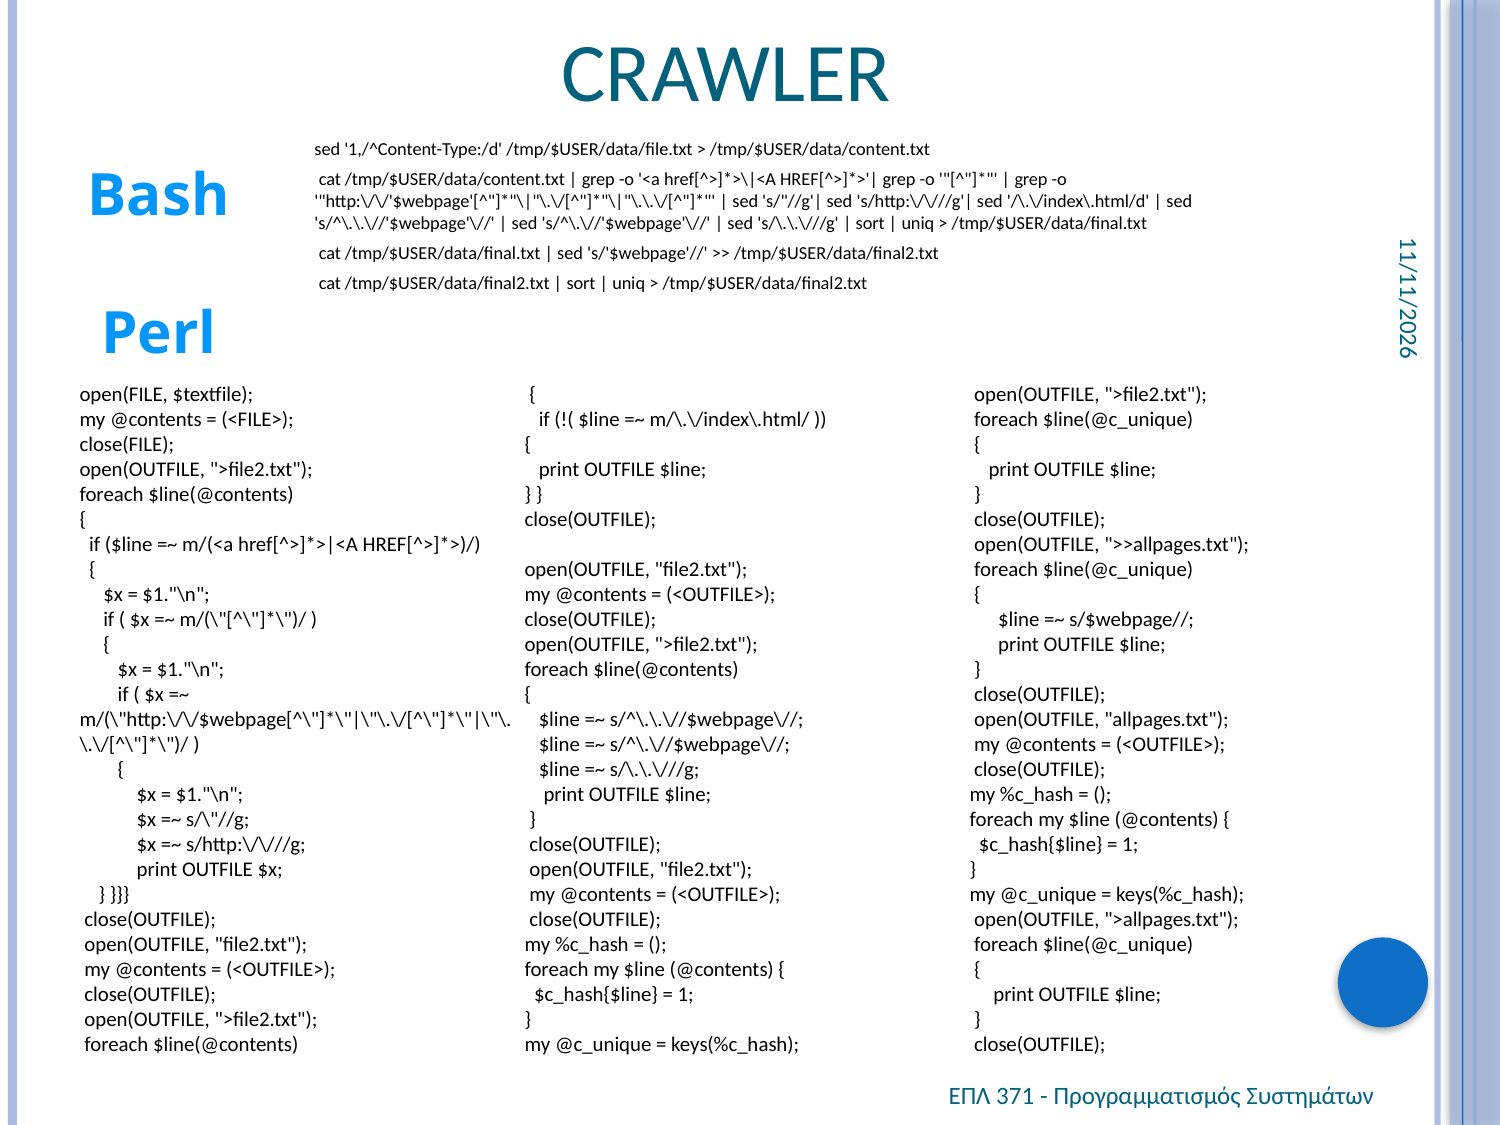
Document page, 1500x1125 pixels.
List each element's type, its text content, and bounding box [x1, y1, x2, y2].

title Crawler [41, 7, 1412, 126]
text_box Bash [17, 149, 300, 234]
footer ΕΠΛ 371 - Προγραμματισμός Συστημάτων [933, 1064, 1459, 1125]
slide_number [1378, 43, 1442, 374]
text_box Perl [17, 287, 300, 373]
list open(FILE, $textfile); my @contents = (<FILE>); close(FILE); open(OUTFILE, ">file2.txt"); foreach $line(@contents) { if ($line =~ m/(<a href[^>]*>|<A HREF[^>]*>)/) { $x = $1."\n"; if ( $x =~ m/(\"[^\"]*\")/ ) { $x = $1."\n"; if ( $x =~ m/(\"http:\/\/$webpage[^\"]*\"|\"\.\/[^\"]*\"|\"\.\.\/[^\"]*\")/ ) { $x = $1."\n"; $x =~ s/\"//g; $x =~ s/http:\/\///g; print OUTFILE $x; } }}} close(OUTFILE); open(OUTFILE, "file2.txt"); my @contents = (<OUTFILE>); close(OUTFILE); open(OUTFILE, ">file2.txt"); foreach $line(@contents) { if (!( $line =~ m/\.\/index\.html/ )) { print OUTFILE $line; } } close(OUTFILE); open(OUTFILE, "file2.txt"); my @contents = (<OUTFILE>); close(OUTFILE); open(OUTFILE, ">file2.txt"); foreach $line(@contents) { $line =~ s/^\.\.\//$webpage\//; $line =~ s/^\.\//$webpage\//; $line =~ s/\.\.\///g; print OUTFILE $line; } close(OUTFILE); open(OUTFILE, "file2.txt"); my @contents = (<OUTFILE>); close(OUTFILE); my %c_hash = (); foreach my $line (@contents) { $c_hash{$line} = 1; } my @c_unique = keys(%c_hash); open(OUTFILE, ">file2.txt"); foreach $line(@c_unique) { print OUTFILE $line; } close(OUTFILE); open(OUTFILE, ">>allpages.txt"); foreach $line(@c_unique) { $line =~ s/$webpage//; print OUTFILE $line; } close(OUTFILE); open(OUTFILE, "allpages.txt"); my @contents = (<OUTFILE>); close(OUTFILE); my %c_hash = (); foreach my $line (@contents) { $c_hash{$line} = 1; } my @c_unique = keys(%c_hash); open(OUTFILE, ">allpages.txt"); foreach $line(@c_unique) { print OUTFILE $line; } close(OUTFILE); [64, 373, 1424, 976]
text_box sed '1,/^Content-Type:/d' /tmp/$USER/data/file.txt > /tmp/$USER/data/content.txt cat /tmp/$USER/data/content.txt | grep -o '<a href[^>]*>\|<A HREF[^>]*>'| grep -o '"[^"]*"' | grep -o '"http:\/\/'$webpage'[^"]*"\|"\.\/[^"]*"\|"\.\.\/[^"]*"' | sed 's/"//g'| sed 's/http:\/\///g'| sed '/\.\/index\.html/d' | sed 's/^\.\.\//'$webpage'\//' | sed 's/^\.\//'$webpage'\//' | sed 's/\.\.\///g' | sort | uniq > /tmp/$USER/data/final.txt cat /tmp/$USER/data/final.txt | sed 's/'$webpage'//' >> /tmp/$USER/data/final2.txt cat /tmp/$USER/data/final2.txt | sort | uniq > /tmp/$USER/data/final2.txt [299, 129, 1353, 303]
